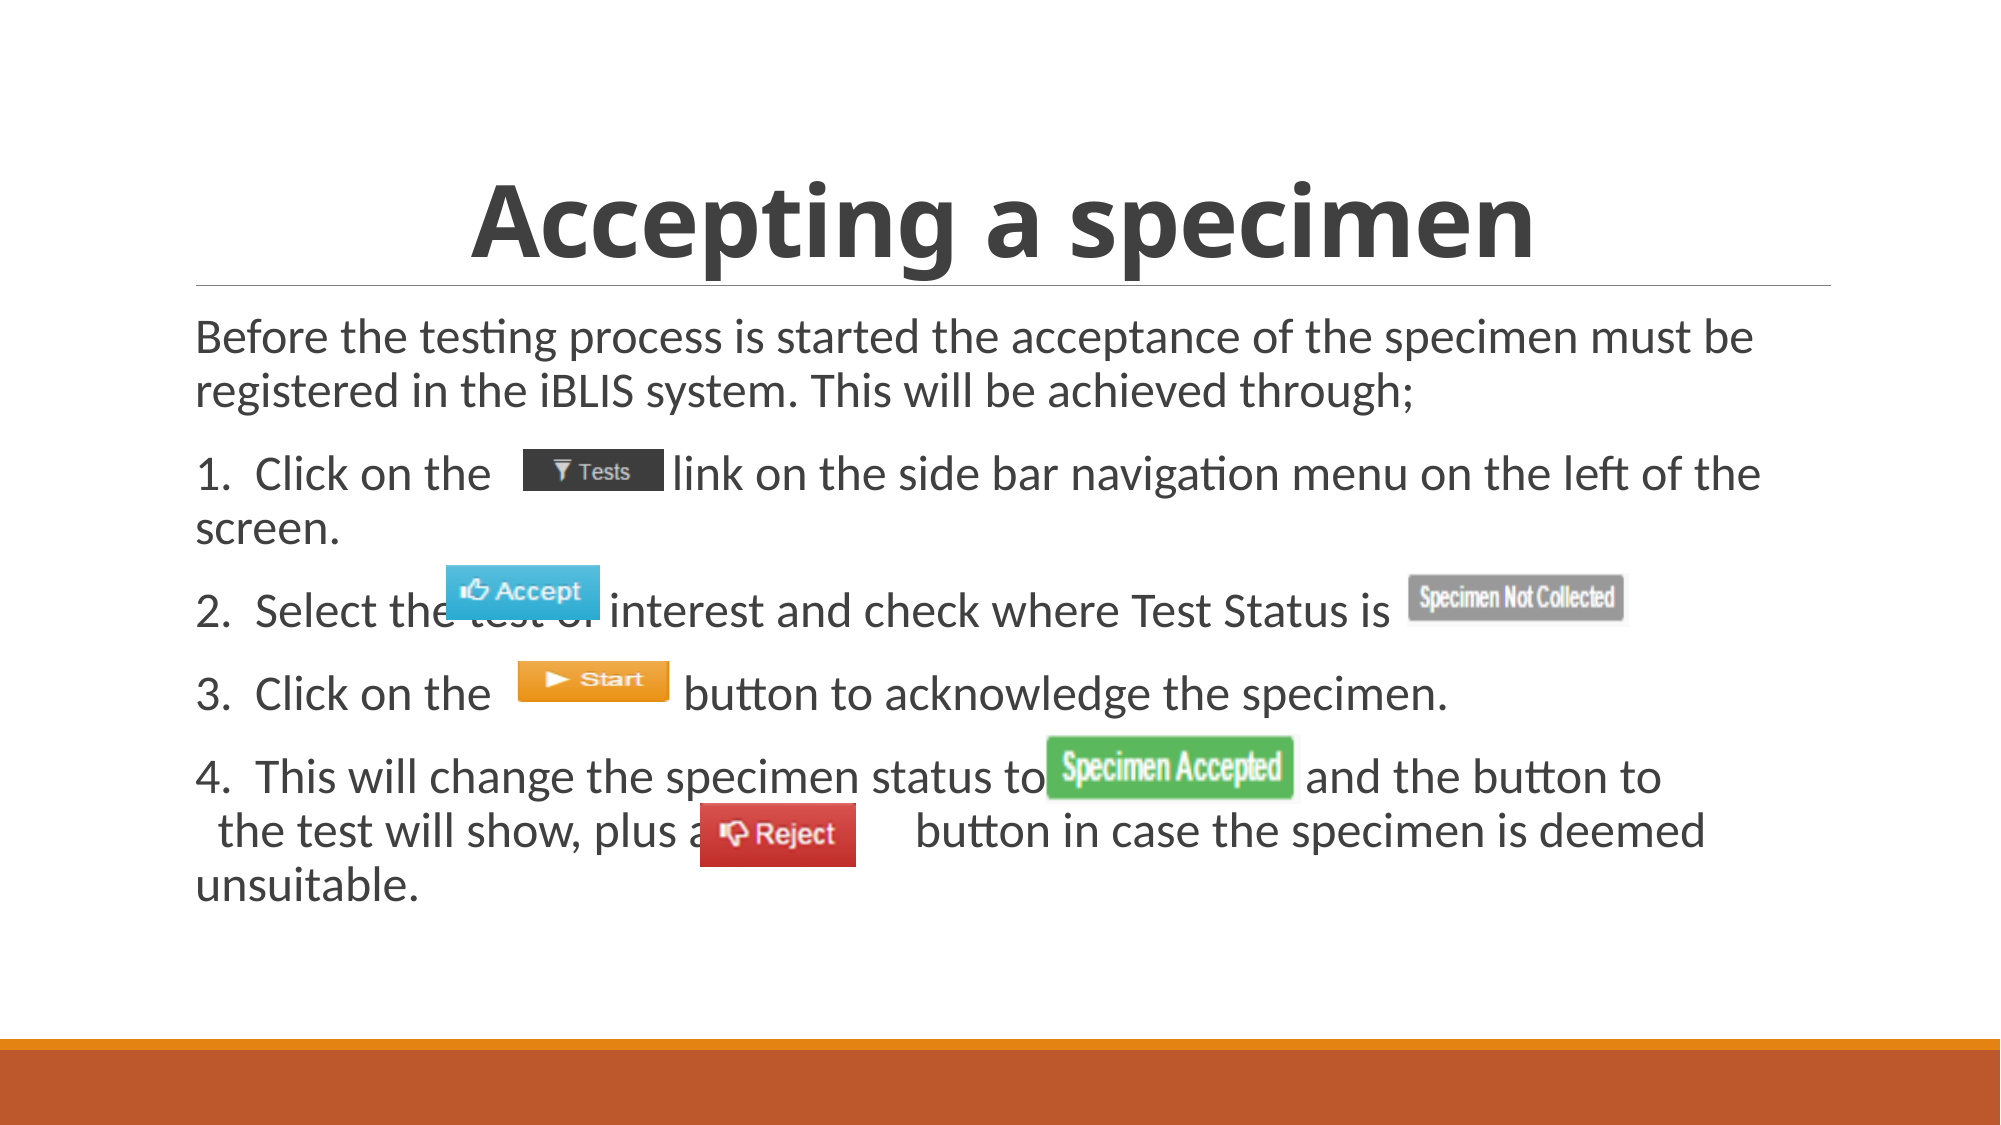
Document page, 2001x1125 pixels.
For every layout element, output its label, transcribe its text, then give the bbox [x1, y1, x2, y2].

picture [1406, 572, 1629, 628]
title Accepting a specimen [180, 47, 1830, 285]
picture [700, 803, 856, 867]
picture [445, 565, 601, 621]
picture [522, 448, 665, 492]
picture [517, 661, 670, 703]
picture [1044, 733, 1301, 805]
list Before the testing process is started the acceptance of the specimen must be registered in the iBLIS system. This will be achieved through; 1. Click on the link on the side bar navigation menu on the left of the screen. 2. Select the test of interest and check where Test Status is 3. Click on the button to acknowledge the specimen. 4. This will change the specimen status to and the button to the test will show, plus a button in case the specimen is deemed unsuitable. [180, 302, 1830, 963]
